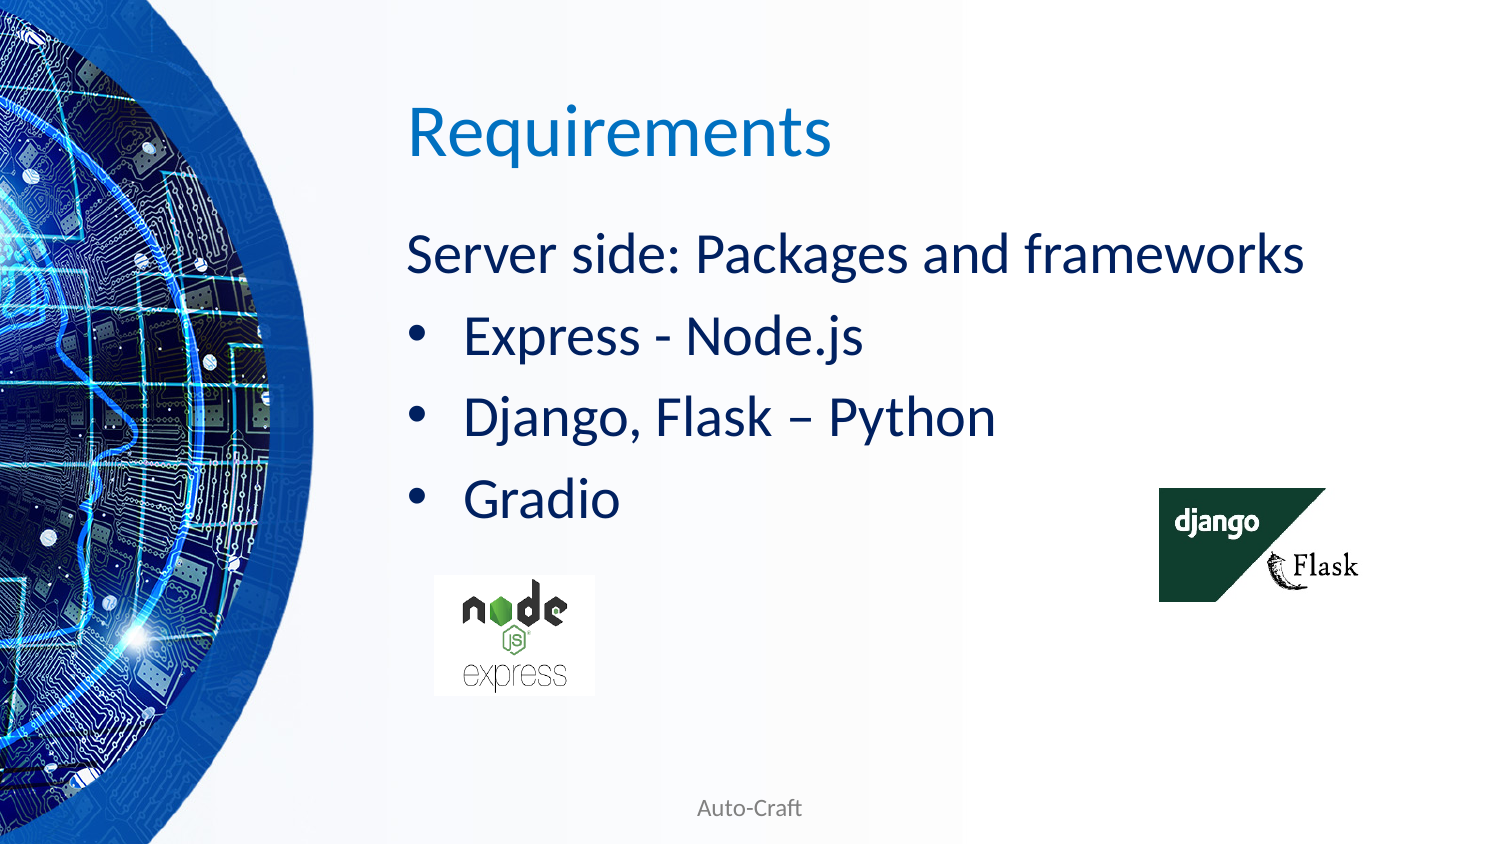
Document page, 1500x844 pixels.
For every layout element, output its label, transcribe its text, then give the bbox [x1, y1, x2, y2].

text_box Auto-Craft [677, 784, 823, 830]
title Requirements [392, 66, 1424, 186]
list Server side: Packages and frameworks Express - Node.js Django, Flask – Python Gradio [391, 208, 1427, 770]
picture [0, 0, 1500, 844]
